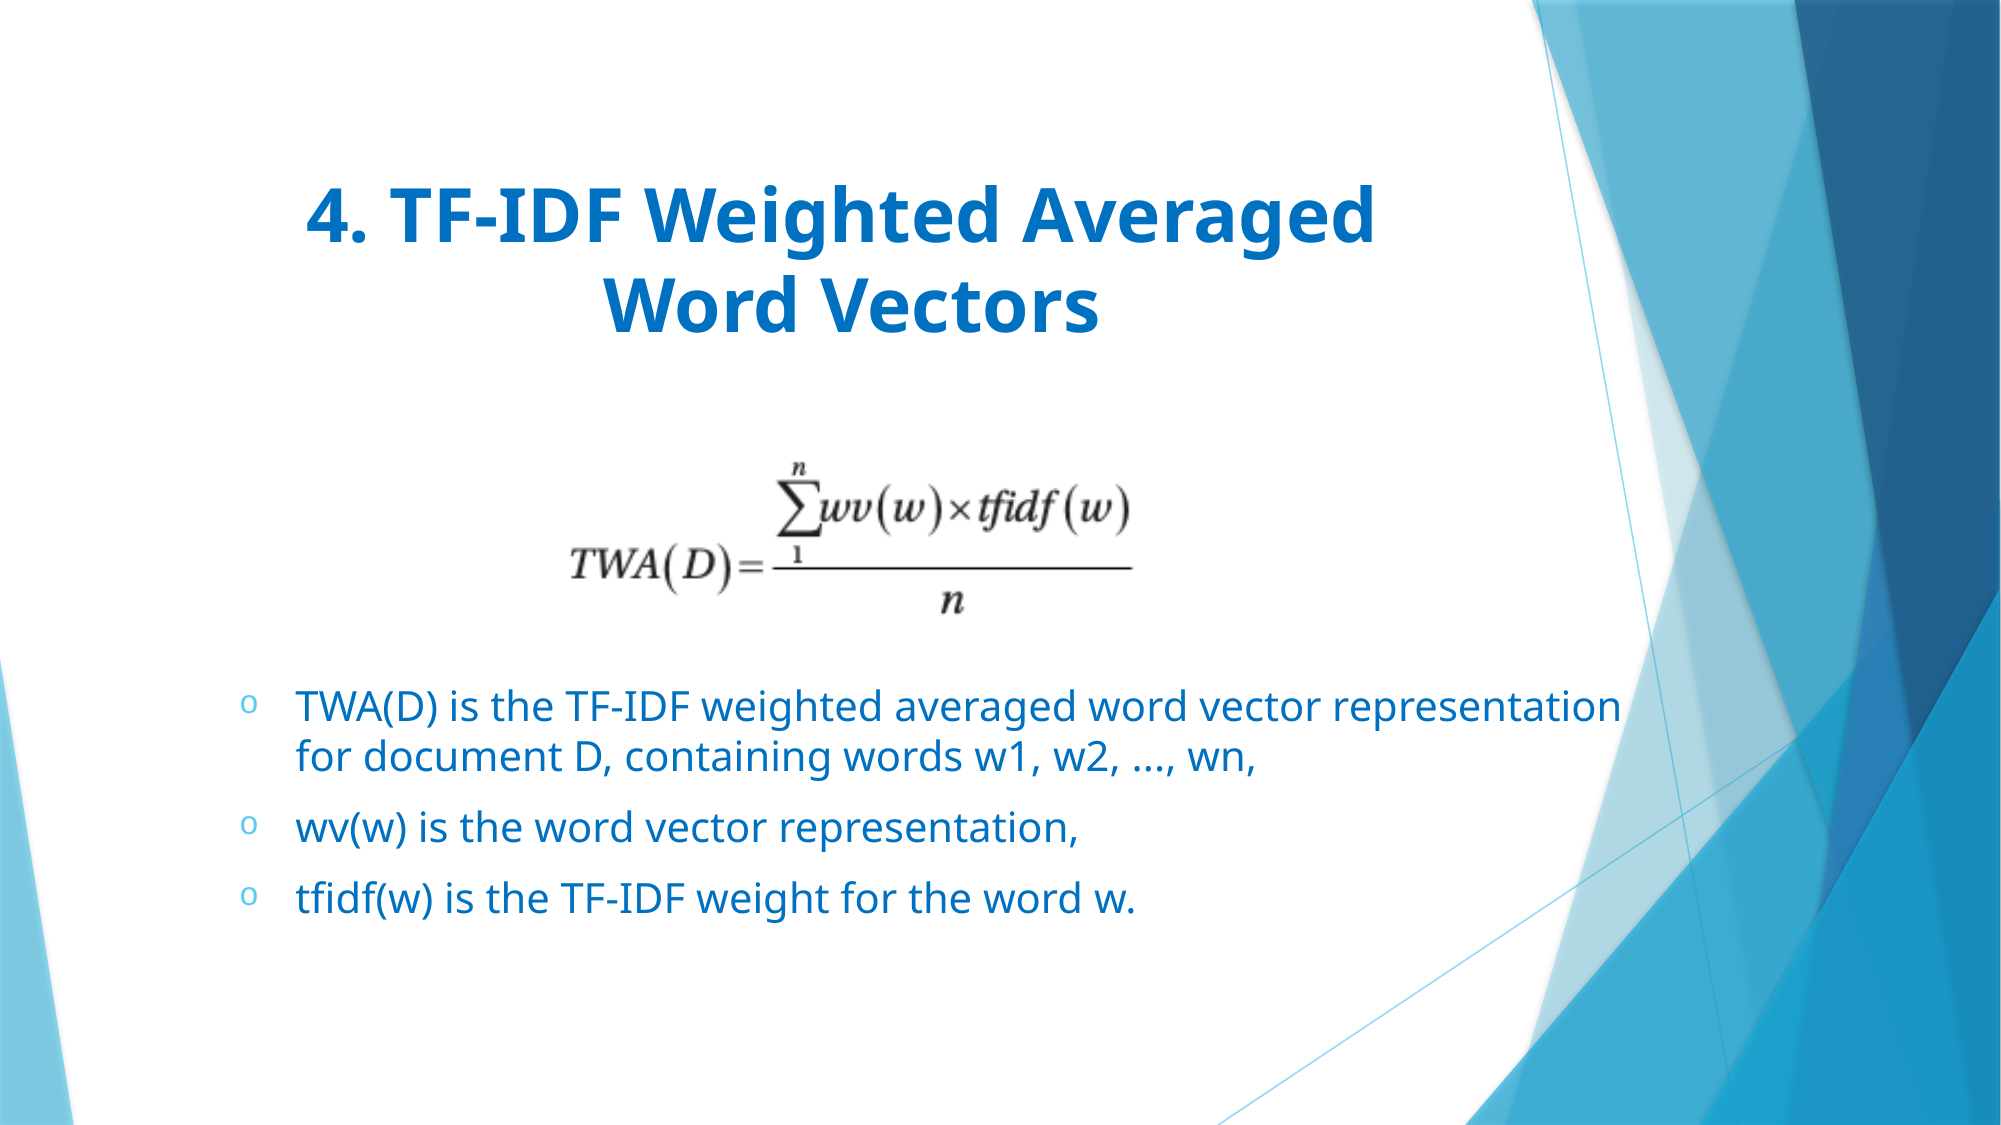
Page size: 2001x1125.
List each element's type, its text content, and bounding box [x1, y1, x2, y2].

title 4. TF-IDF Weighted Averaged Word Vectors [49, 160, 1656, 309]
list TWA(D) is the TF-IDF weighted averaged word vector representation for document D, containing words w1, w2, ..., wn, wv(w) is the word vector representation, tfidf(w) is the TF-IDF weight for the word w. [224, 672, 1656, 965]
picture [275, 419, 1176, 673]
